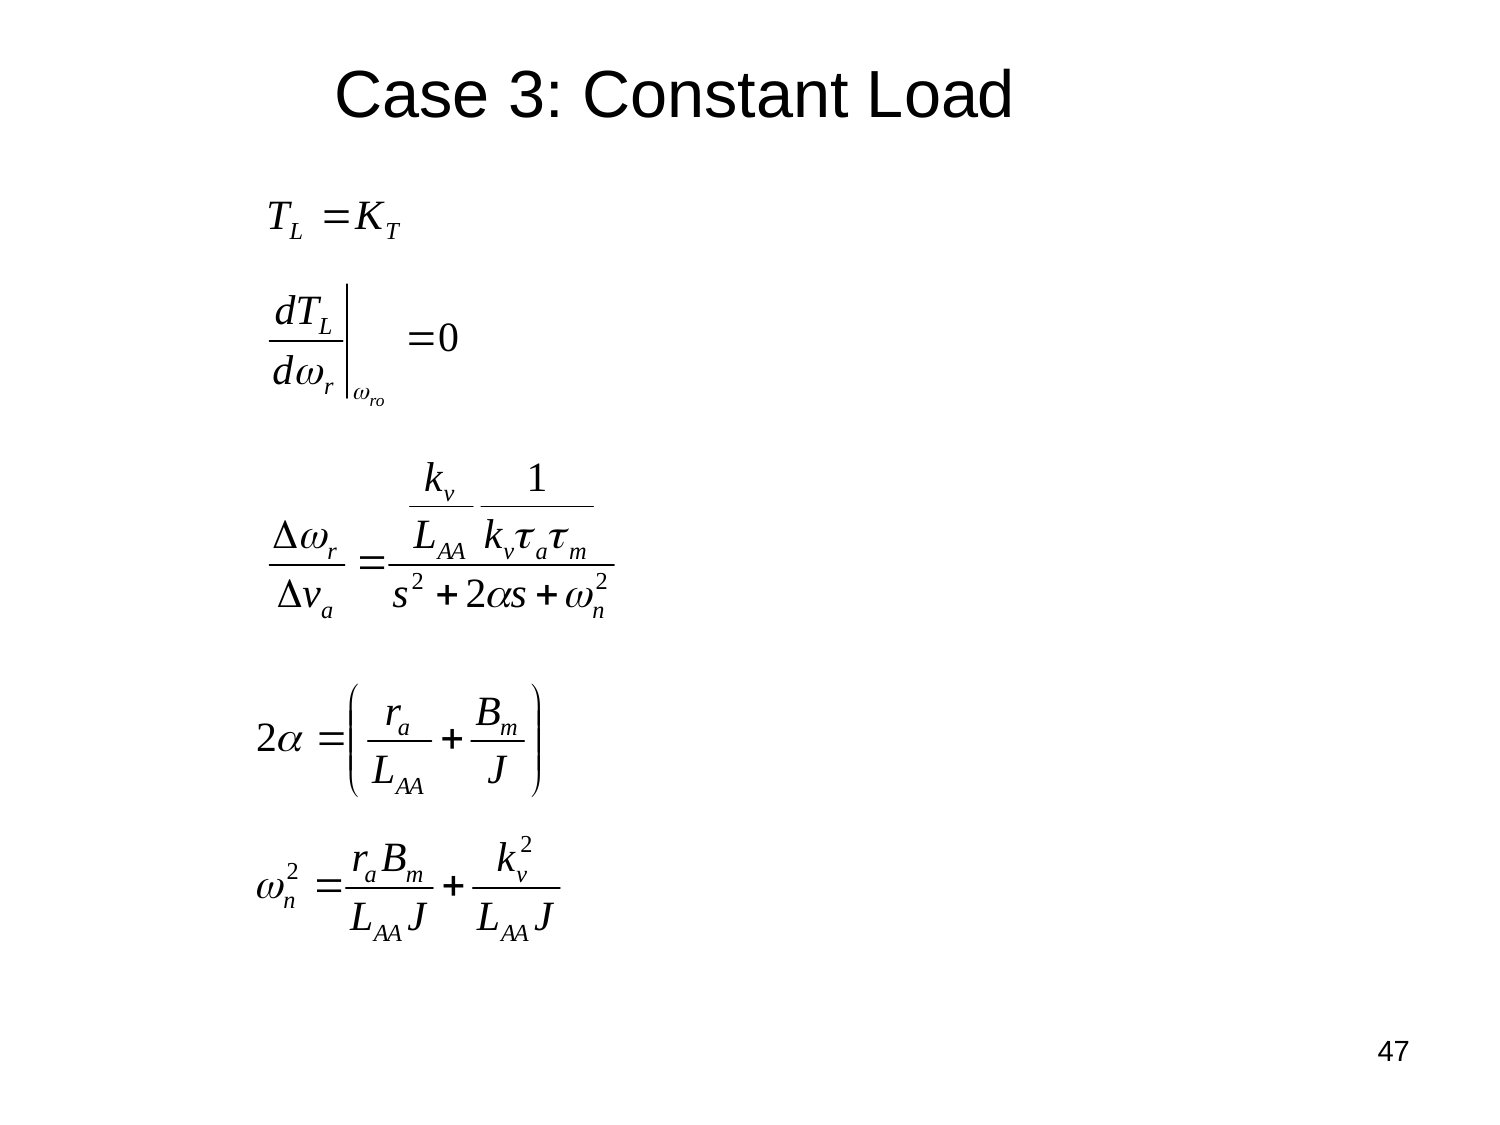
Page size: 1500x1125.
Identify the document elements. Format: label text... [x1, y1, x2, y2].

title Case 3: Constant Load [74, 44, 1276, 138]
slide_number 47 [1074, 1024, 1426, 1103]
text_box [262, 187, 409, 247]
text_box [262, 449, 625, 628]
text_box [249, 674, 553, 808]
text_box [262, 274, 465, 415]
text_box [249, 824, 571, 951]
